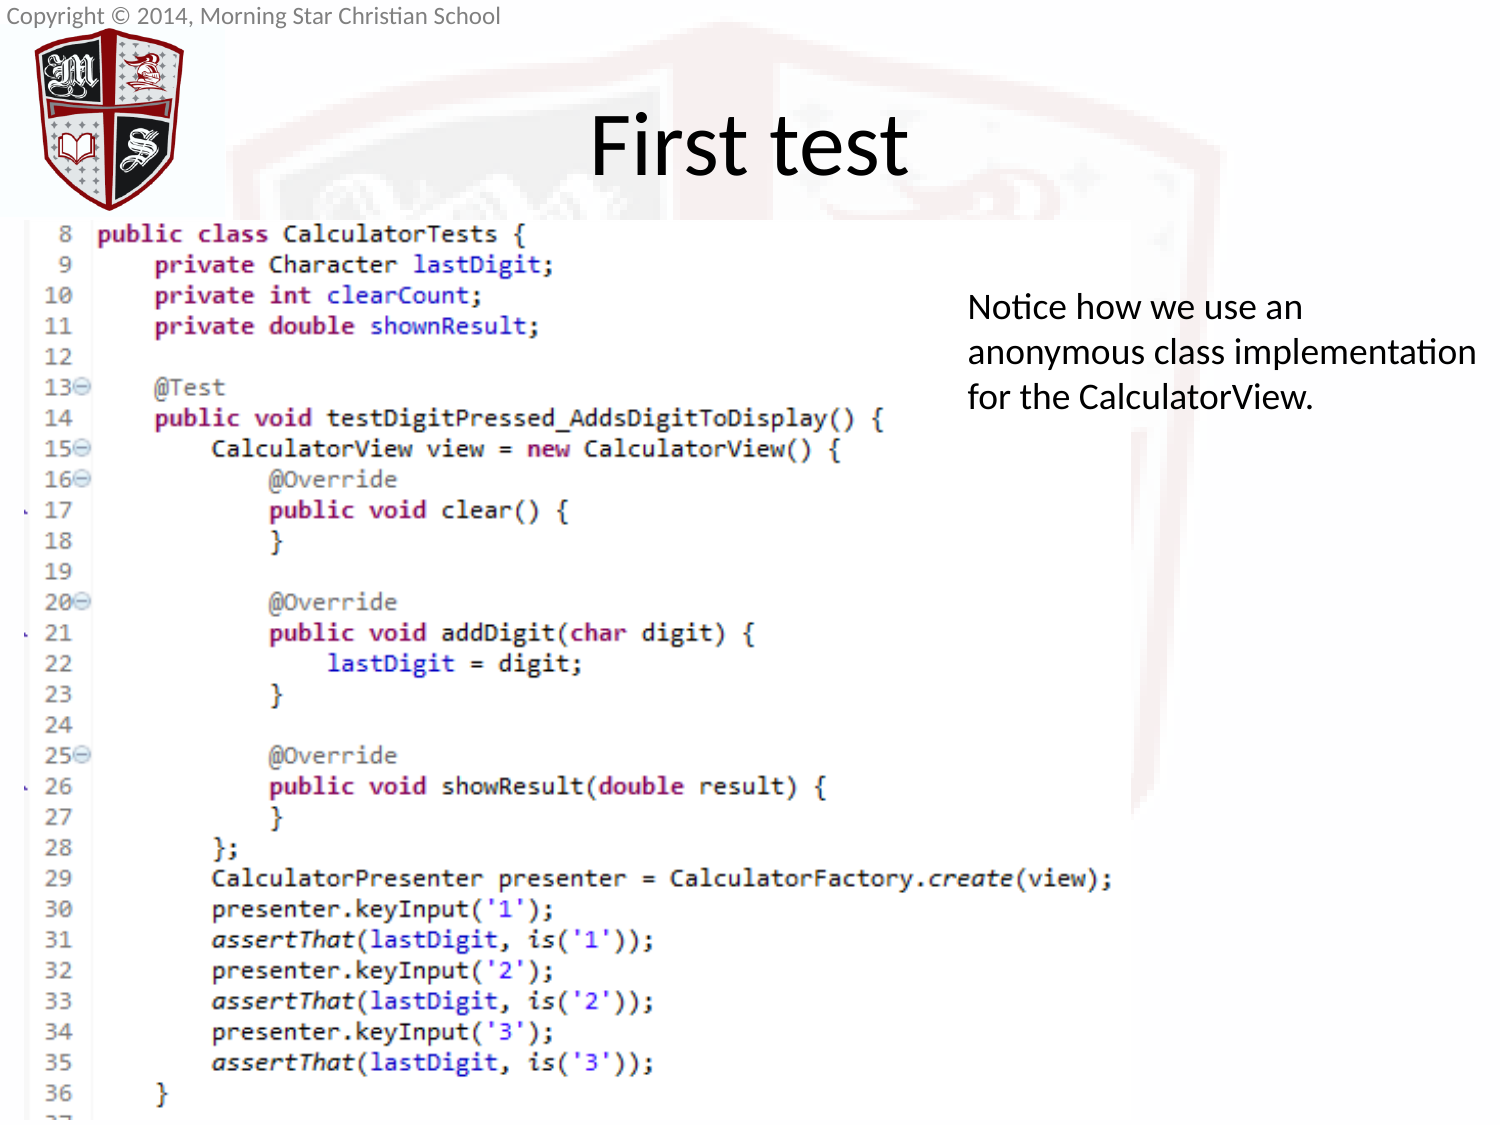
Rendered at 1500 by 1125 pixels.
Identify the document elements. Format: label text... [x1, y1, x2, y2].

picture [0, 24, 225, 217]
title First test [75, 45, 1425, 233]
picture [24, 220, 1131, 1121]
text_box Notice how we use an anonymous class implementation for the CalculatorView. [1135, 274, 1493, 425]
